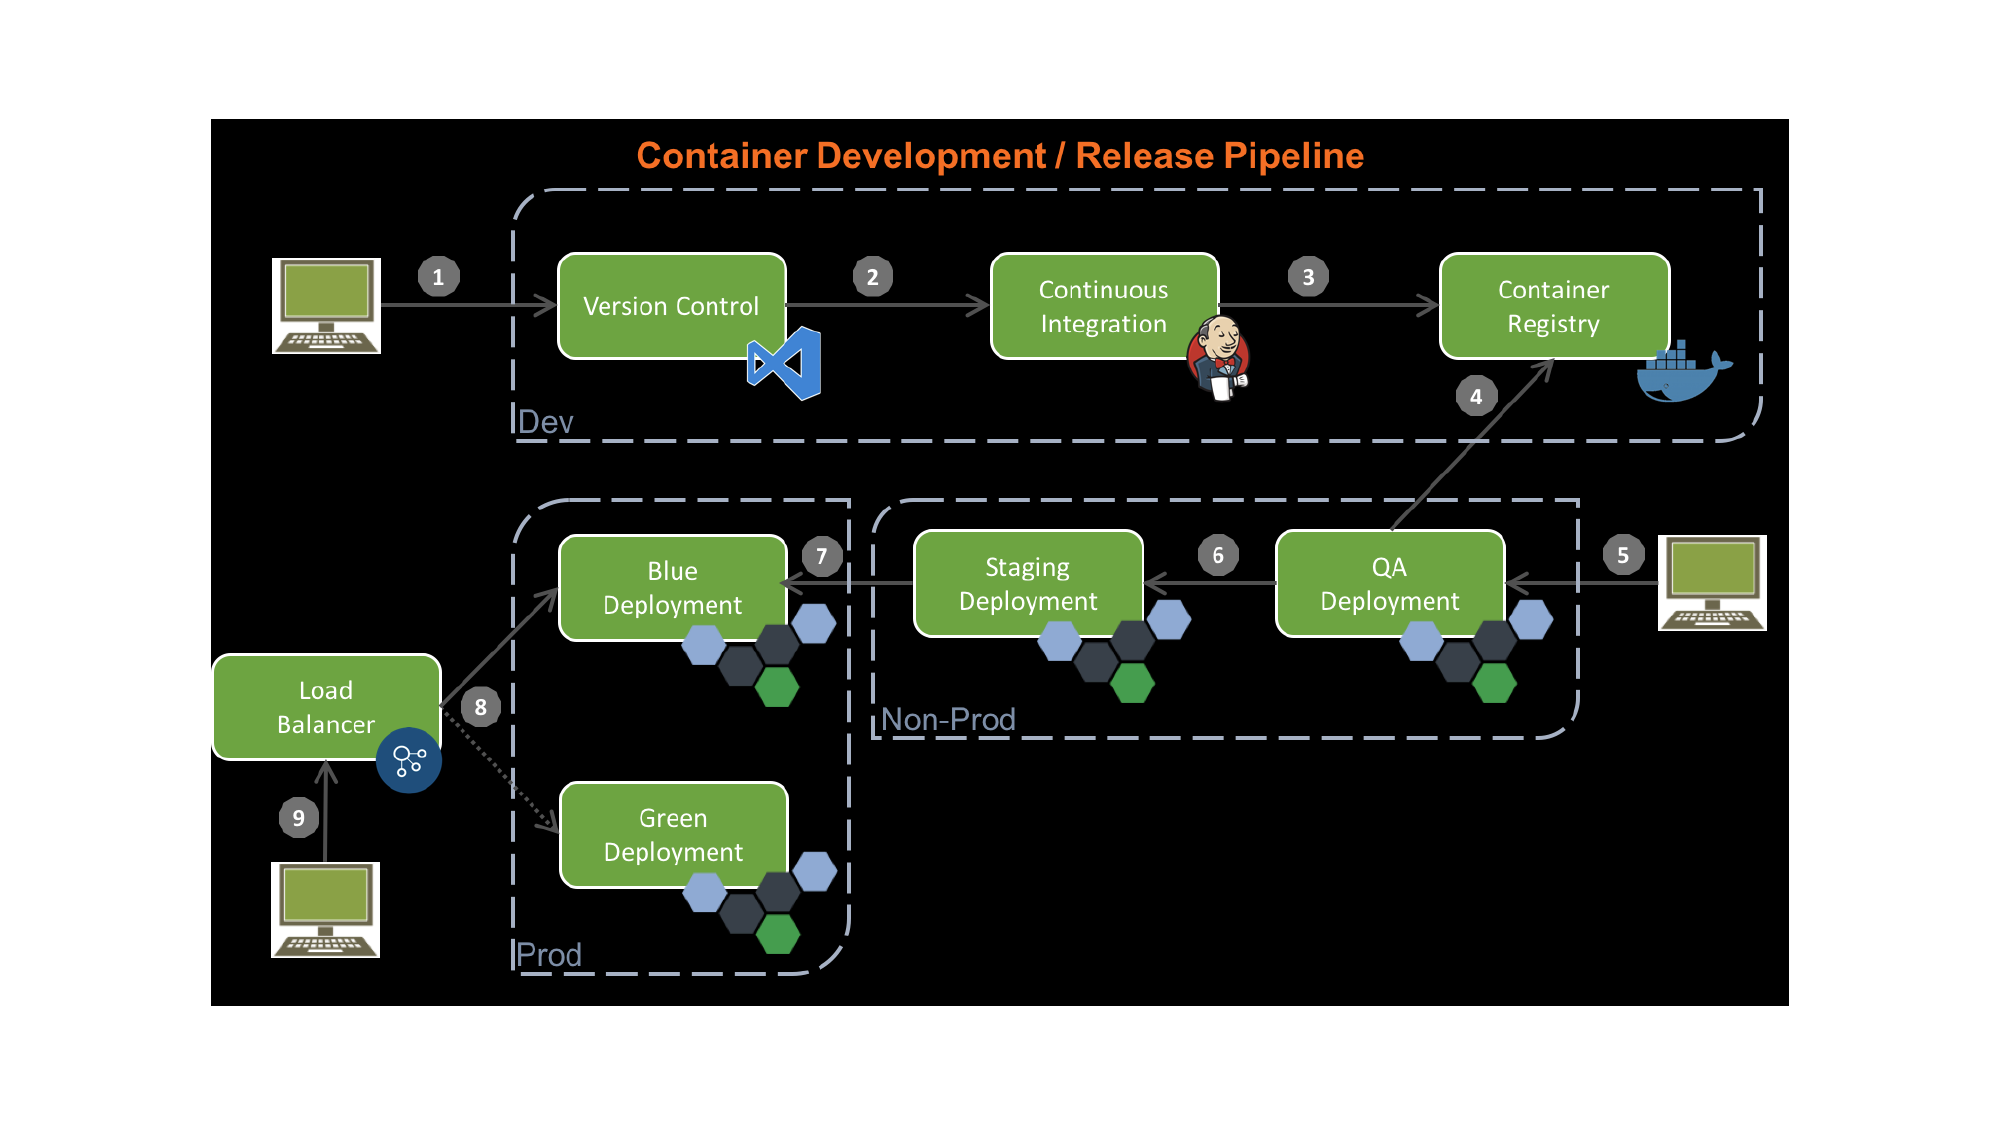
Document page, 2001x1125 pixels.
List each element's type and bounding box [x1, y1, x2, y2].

picture [211, 119, 1789, 1006]
